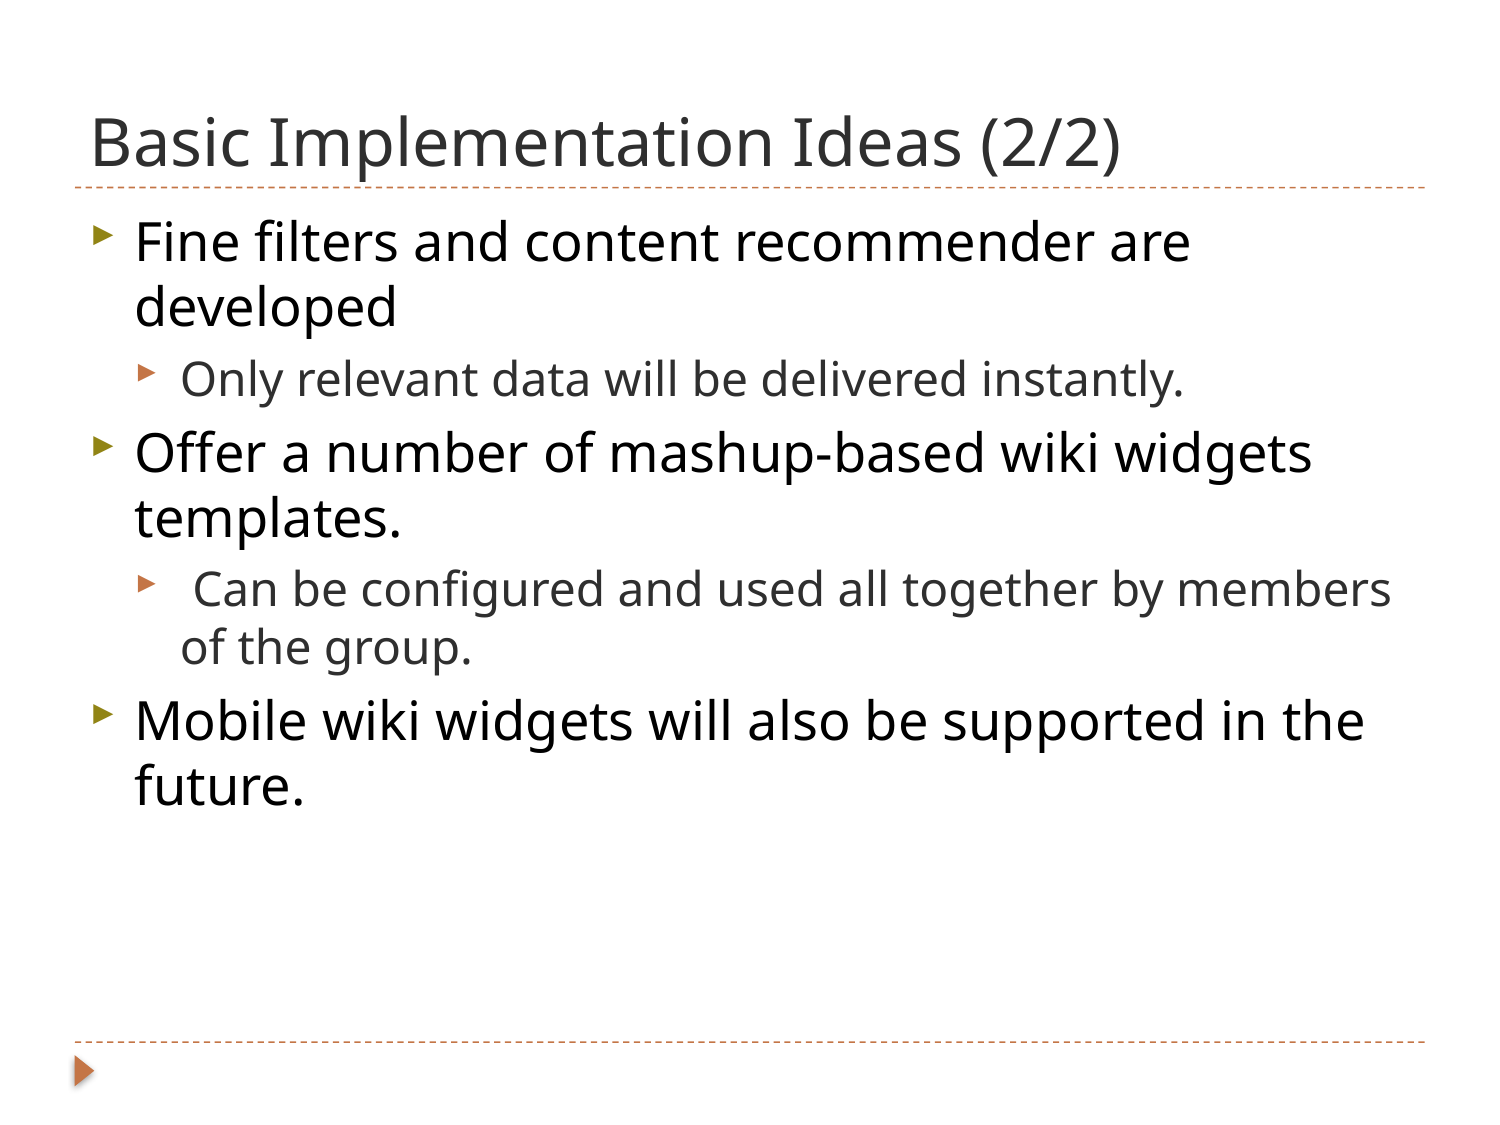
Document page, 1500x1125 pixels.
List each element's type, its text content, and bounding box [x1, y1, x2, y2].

title Basic Implementation Ideas (2/2) [75, 24, 1425, 188]
list Fine filters and content recommender are developed Only relevant data will be delivered instantly. Offer a number of mashup-based wiki widgets templates. Can be configured and used all together by members of the group. Mobile wiki widgets will also be supported in the future. [75, 200, 1425, 1010]
